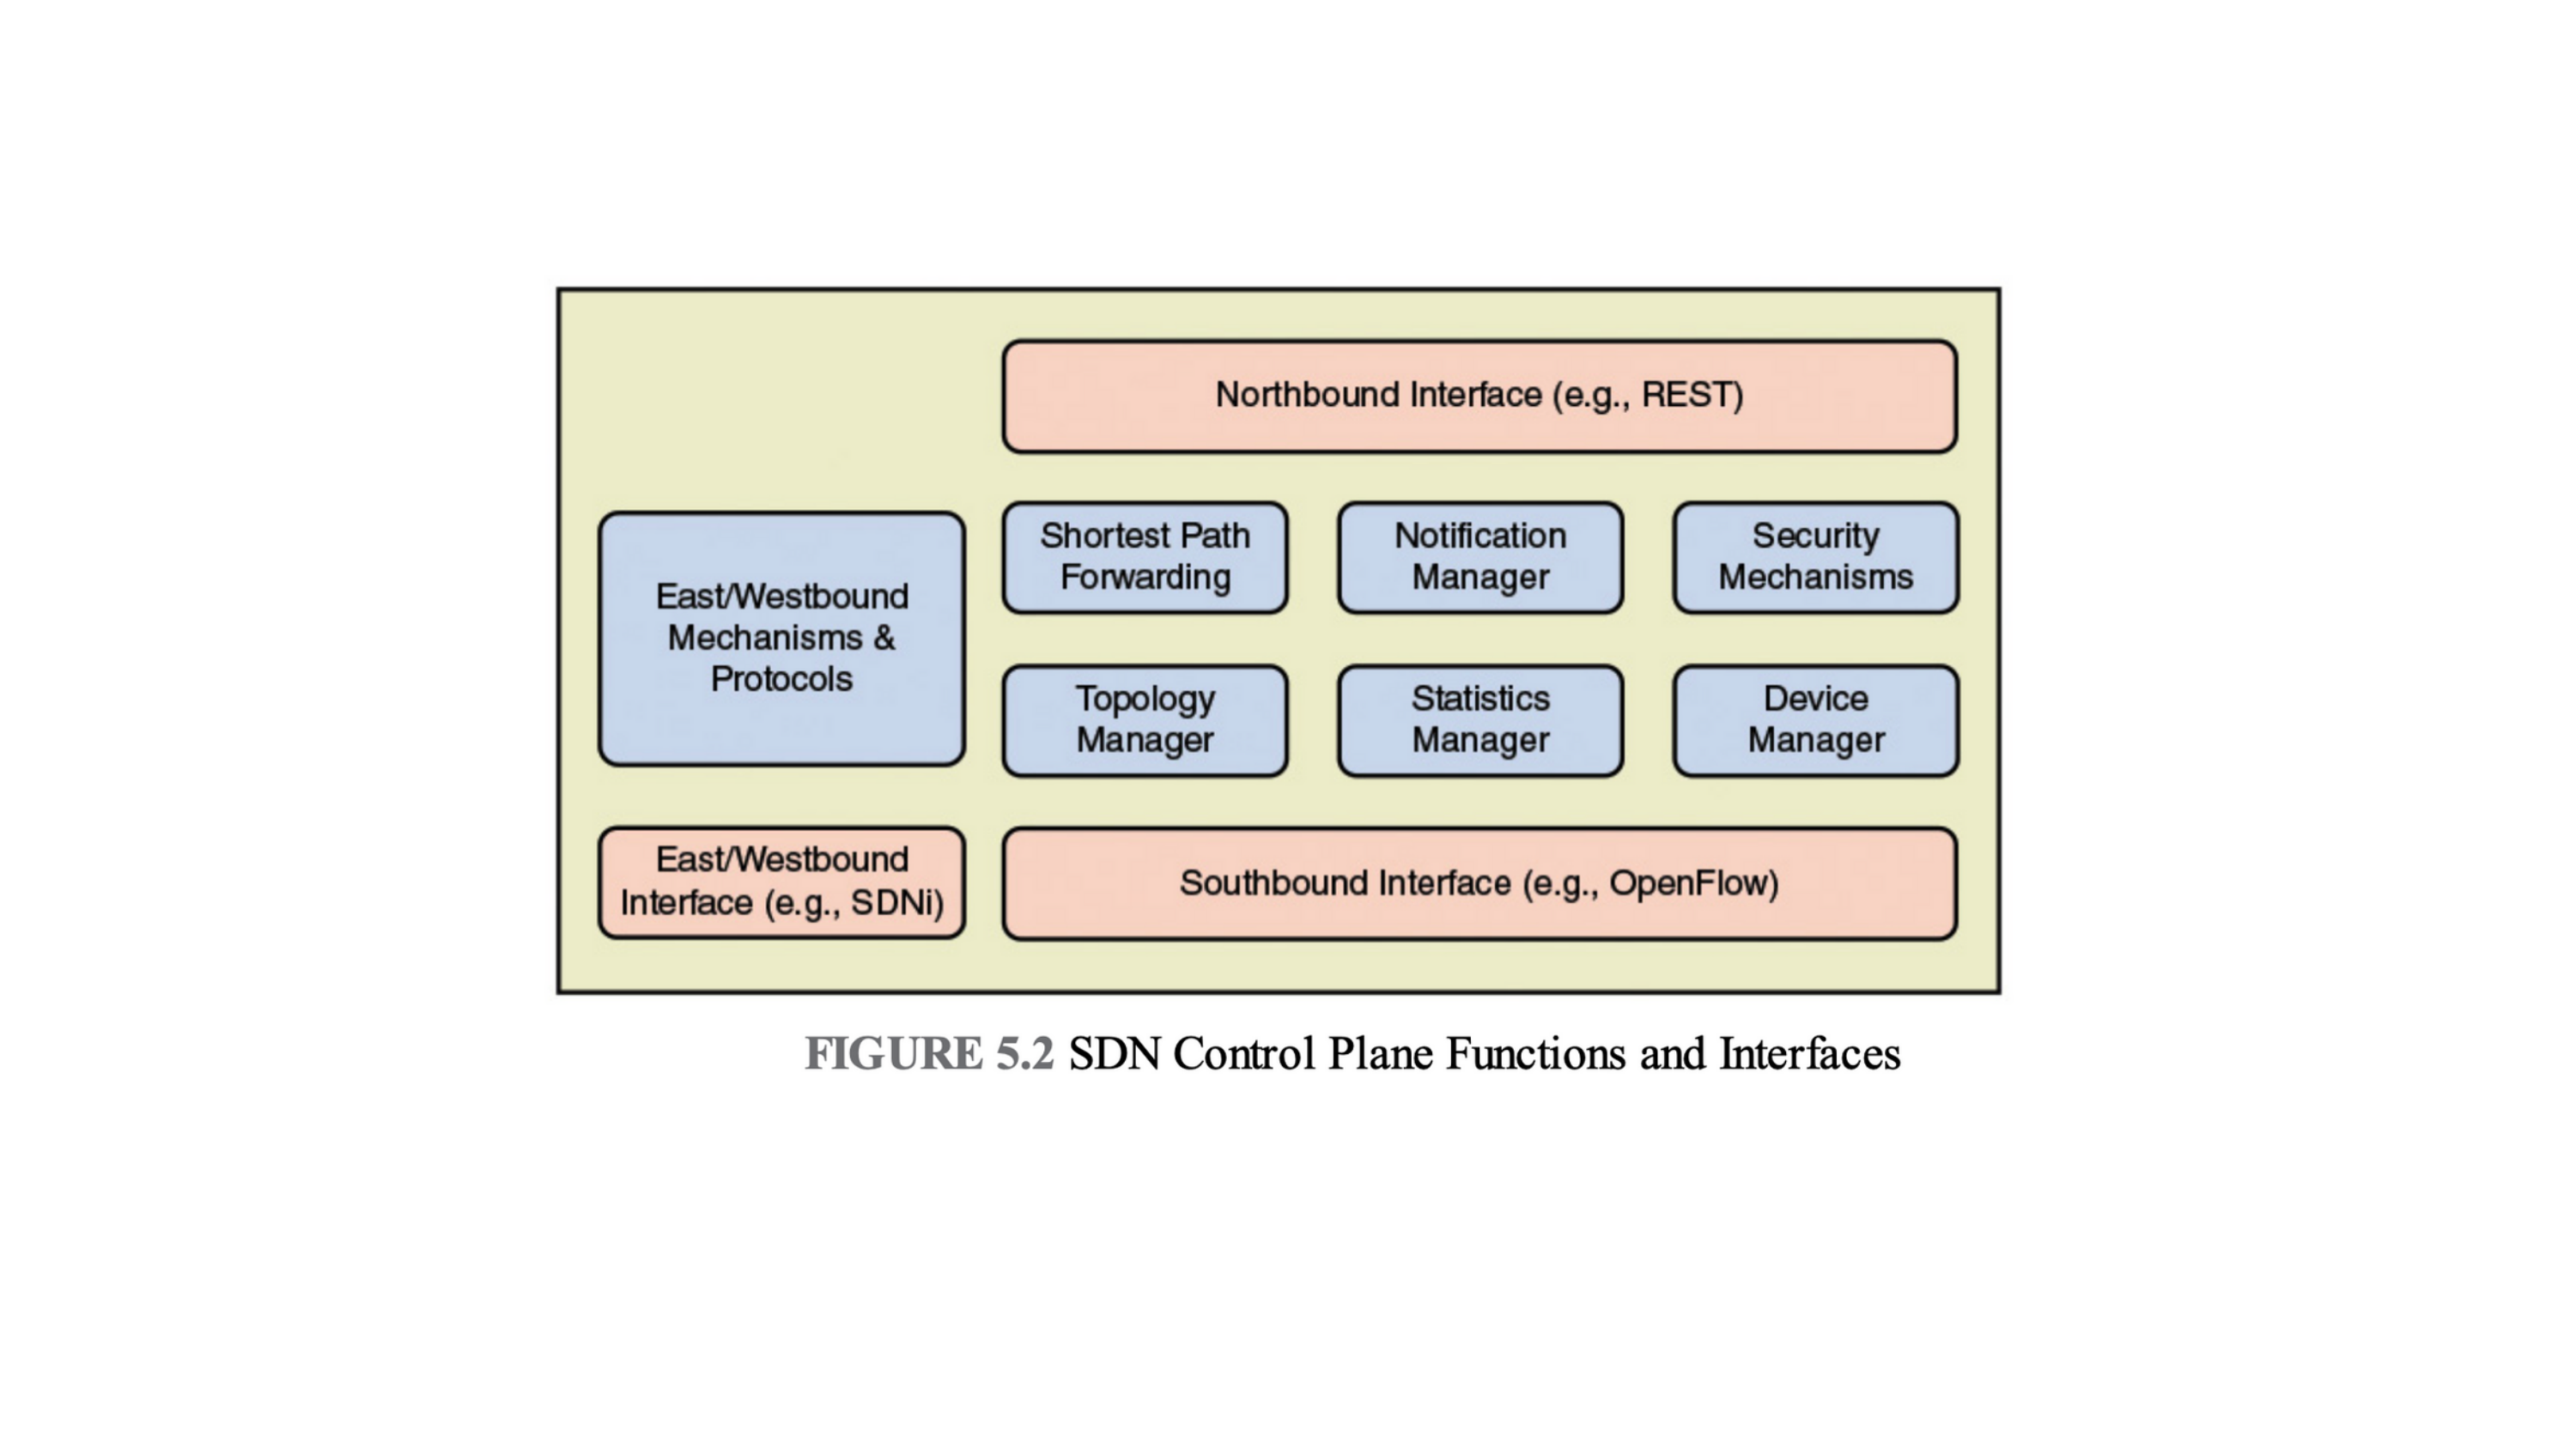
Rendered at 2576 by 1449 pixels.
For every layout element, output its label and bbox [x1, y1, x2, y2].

text_box [492, 255, 2084, 1093]
